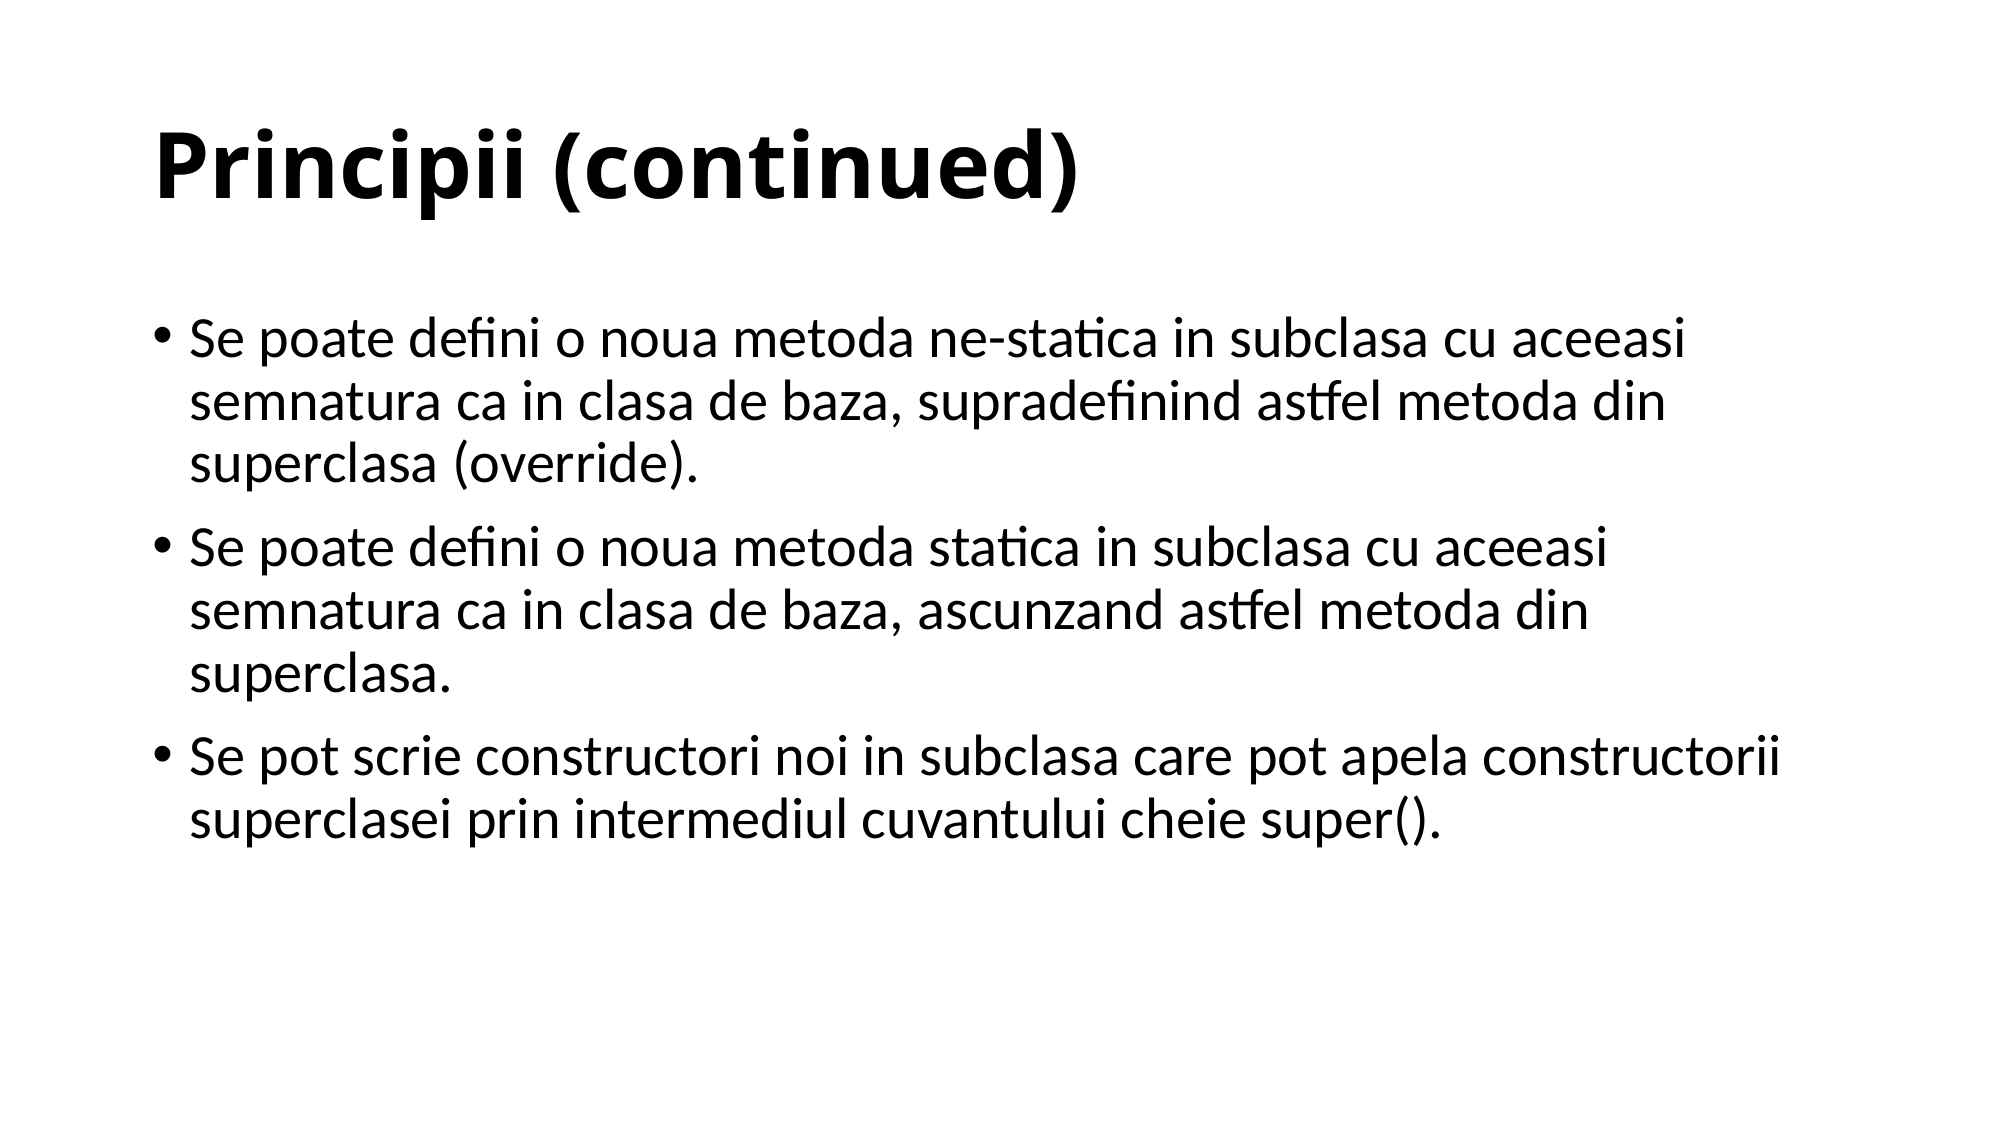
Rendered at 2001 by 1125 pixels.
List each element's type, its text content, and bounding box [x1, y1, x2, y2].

title Principii (continued) [137, 59, 1863, 278]
list Se poate defini o noua metoda ne-statica in subclasa cu aceeasi semnatura ca in clasa de baza, supradefinind astfel metoda din superclasa (override). Se poate defini o noua metoda statica in subclasa cu aceeasi semnatura ca in clasa de baza, ascunzand astfel metoda din superclasa. Se pot scrie constructori noi in subclasa care pot apela constructorii superclasei prin intermediul cuvantului cheie super(). [137, 299, 1863, 1014]
